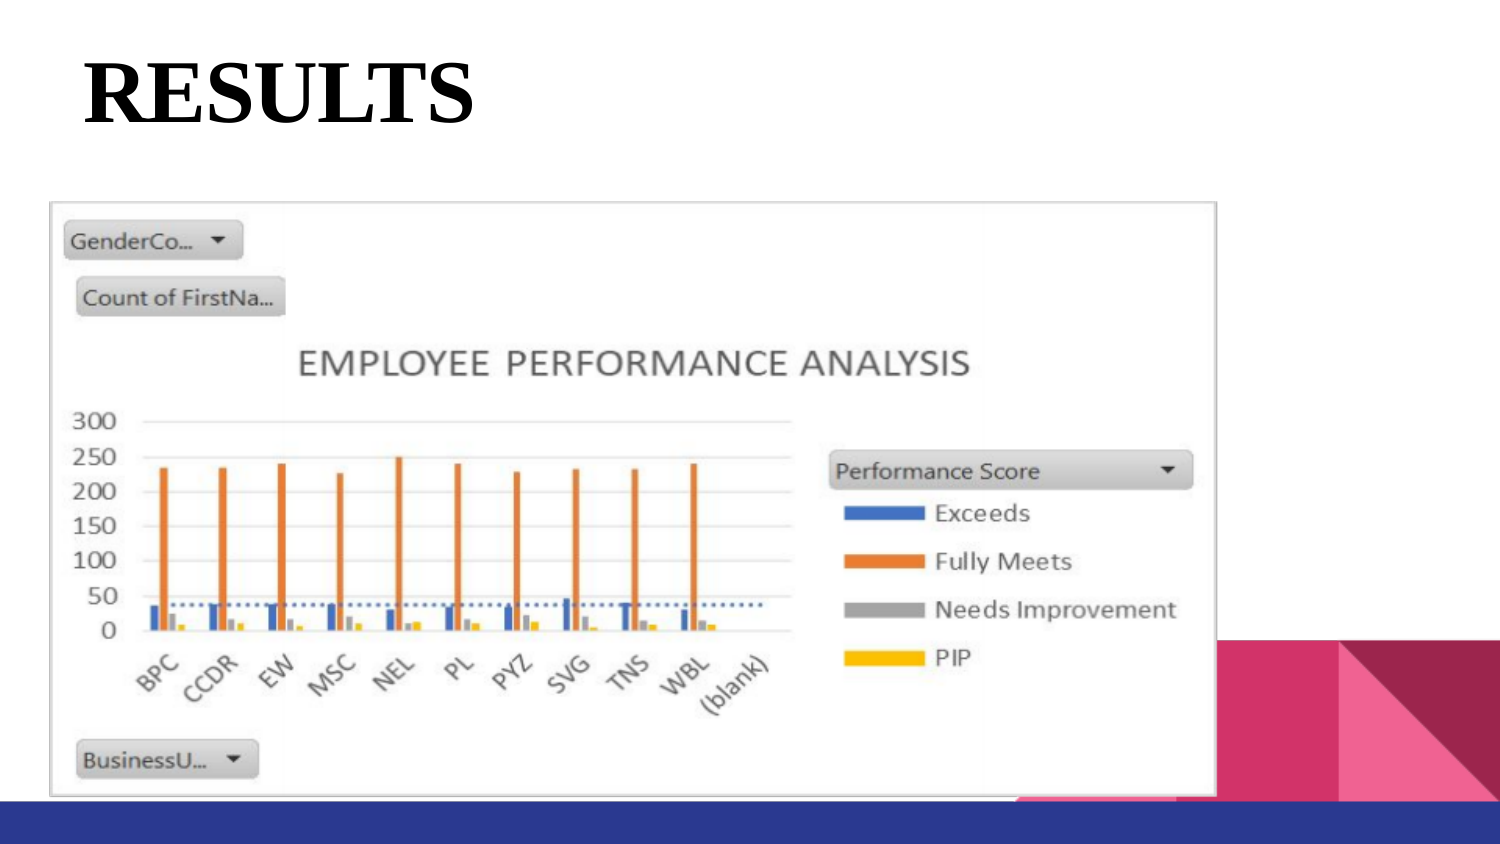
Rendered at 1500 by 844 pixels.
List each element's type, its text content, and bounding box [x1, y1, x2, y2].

picture [0, 201, 1500, 844]
text_box RESULTS [81, 53, 486, 142]
